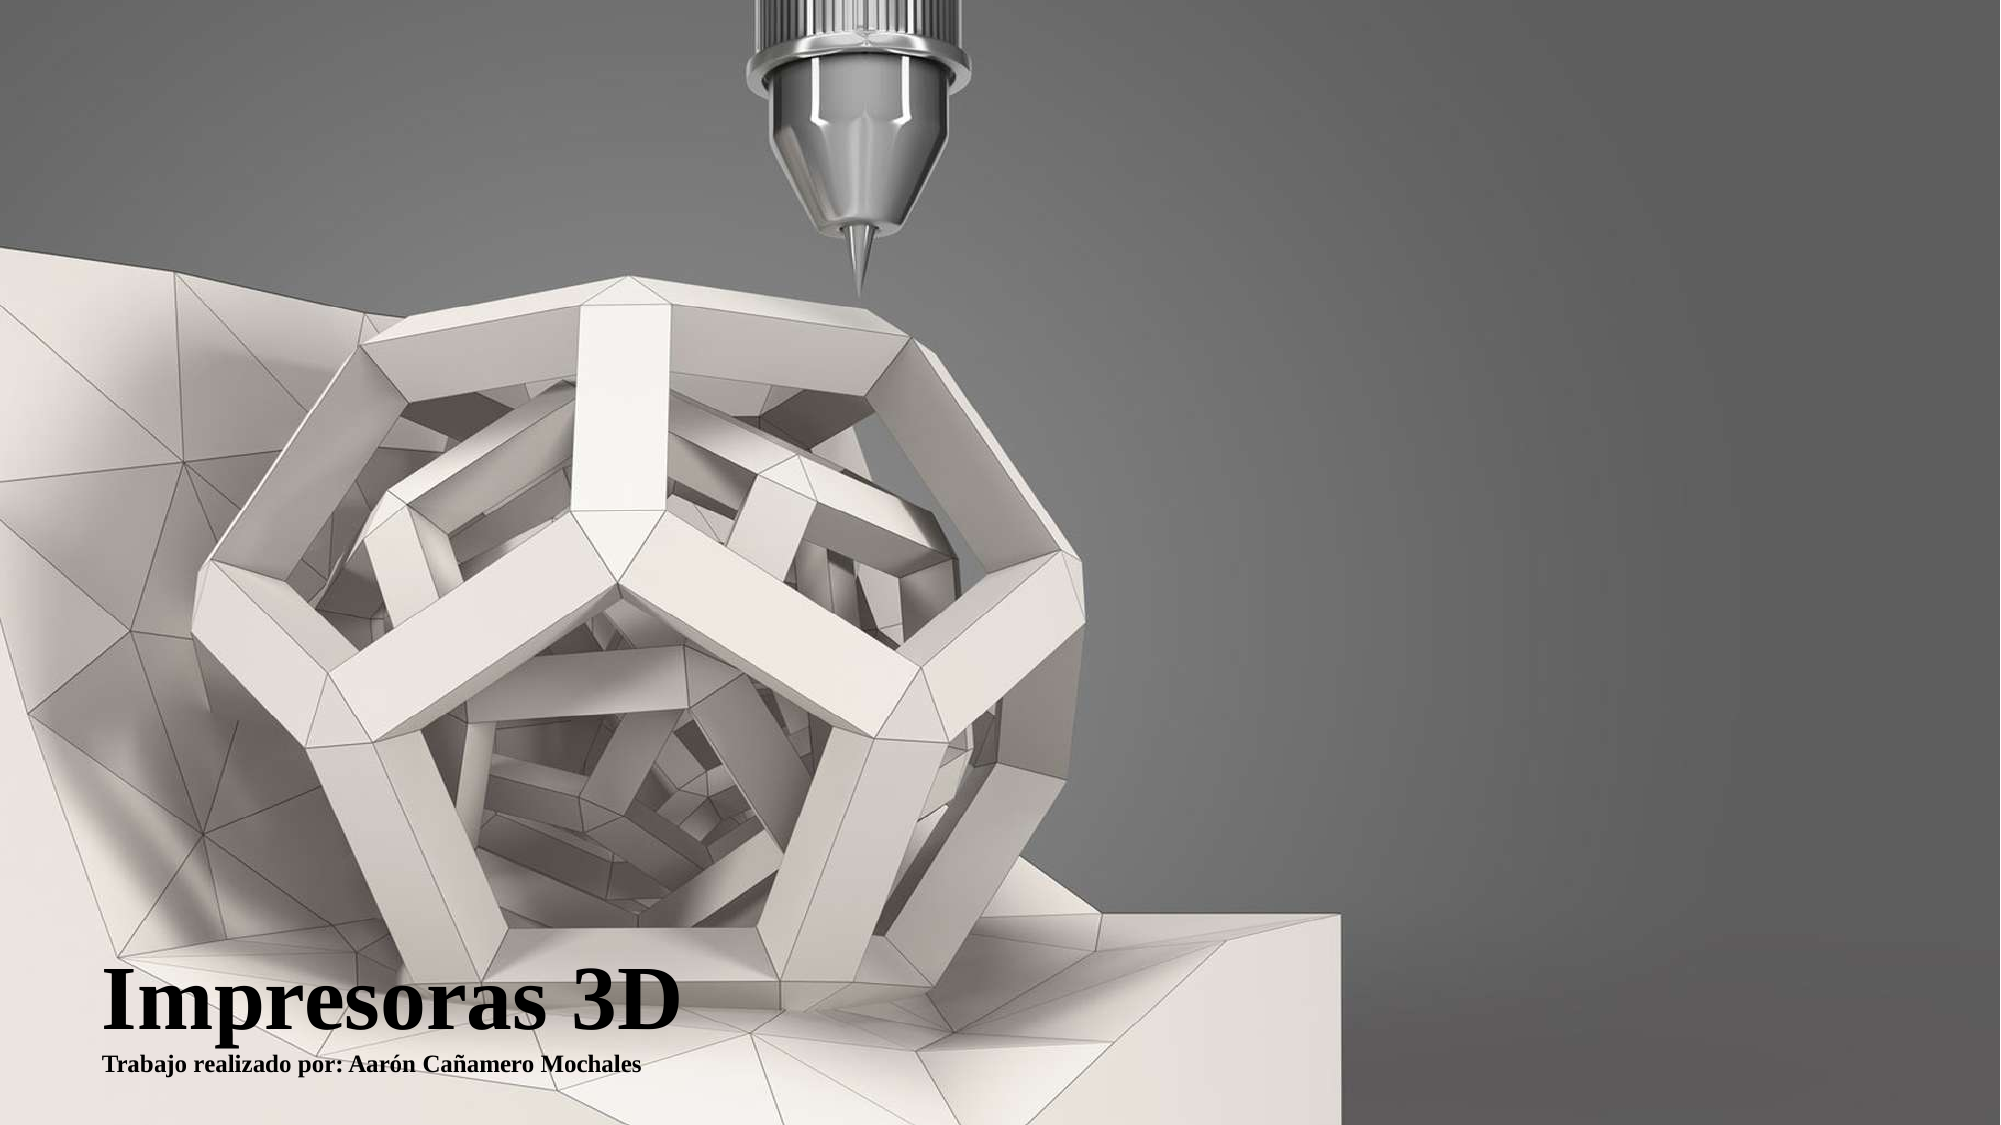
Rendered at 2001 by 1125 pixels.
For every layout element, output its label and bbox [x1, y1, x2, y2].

list [0, 0, 2000, 1125]
